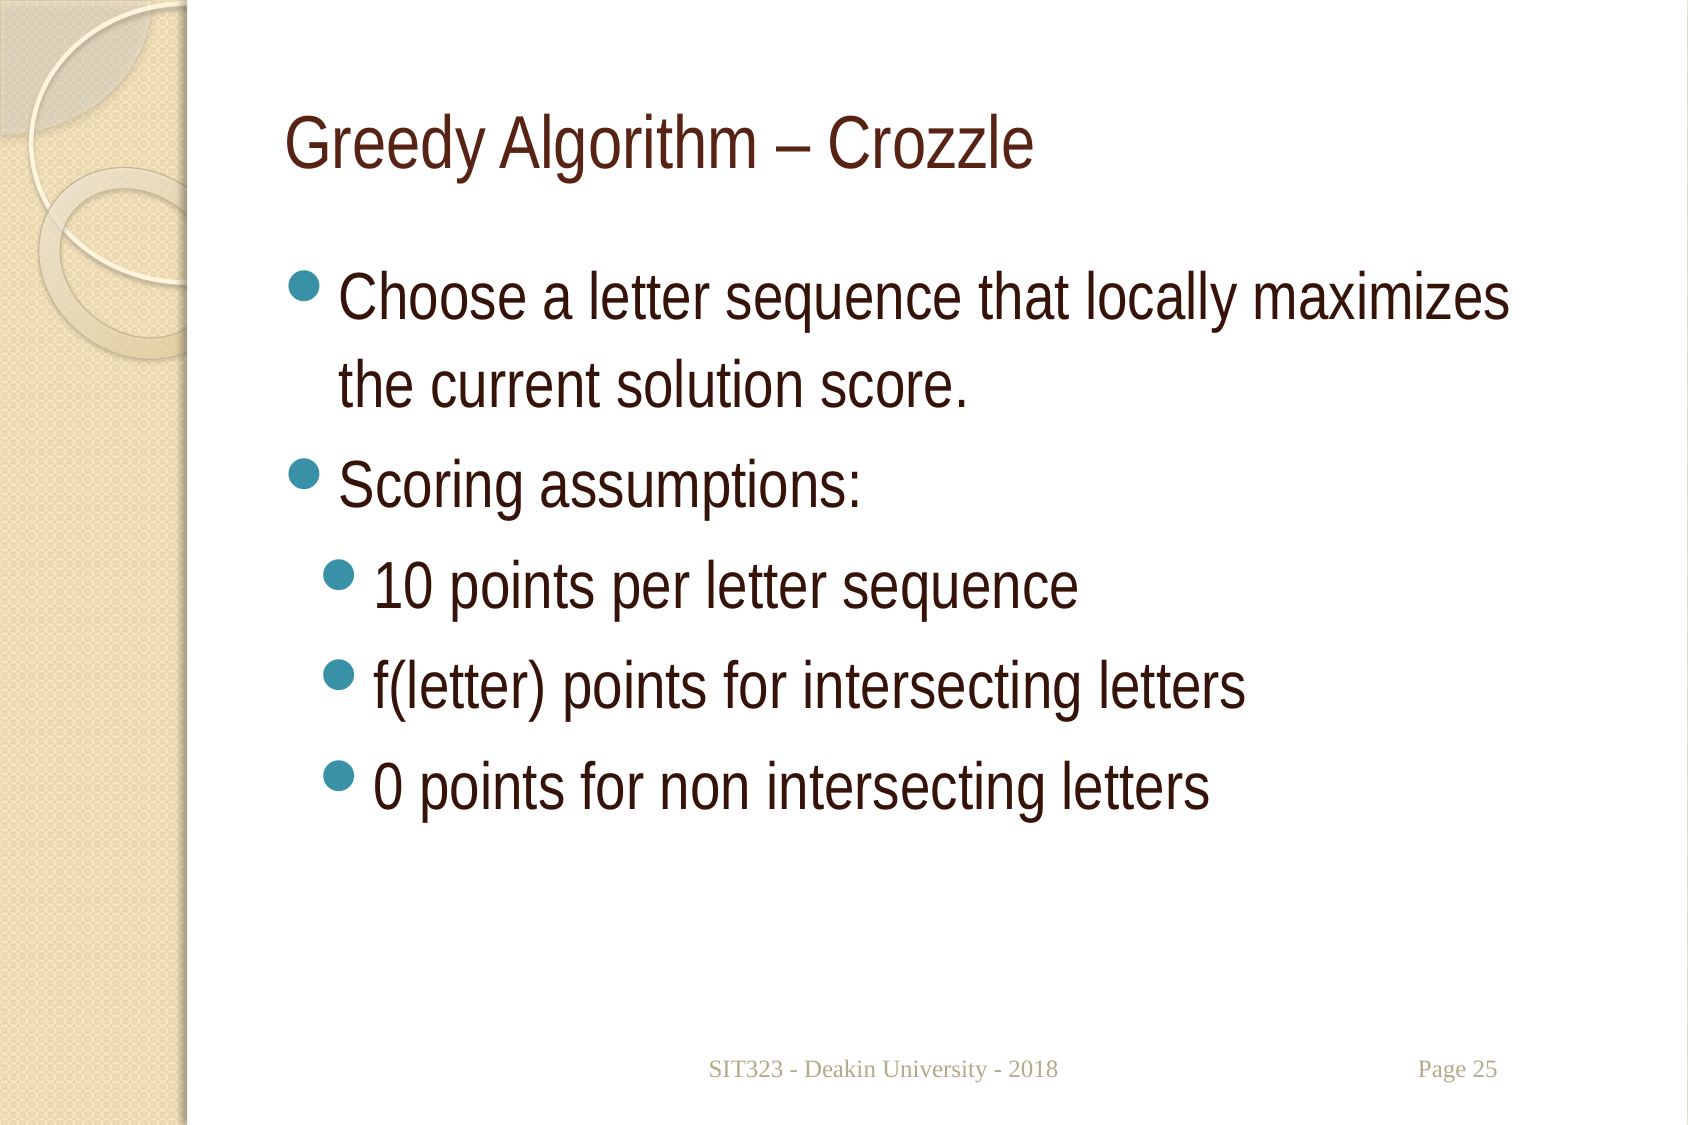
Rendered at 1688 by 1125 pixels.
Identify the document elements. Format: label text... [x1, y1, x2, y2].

title Greedy Algorithm – Crozzle [264, 45, 1649, 233]
text_box SIT323 - Deakin University - 2018 [693, 1024, 1169, 1090]
list Choose a letter sequence that locally maximizes the current solution score. Scoring assumptions: 10 points per letter sequence f(letter) points for intersecting letters 0 points for non intersecting letters [264, 237, 1649, 1025]
text_box Page 25 [1282, 1024, 1633, 1090]
